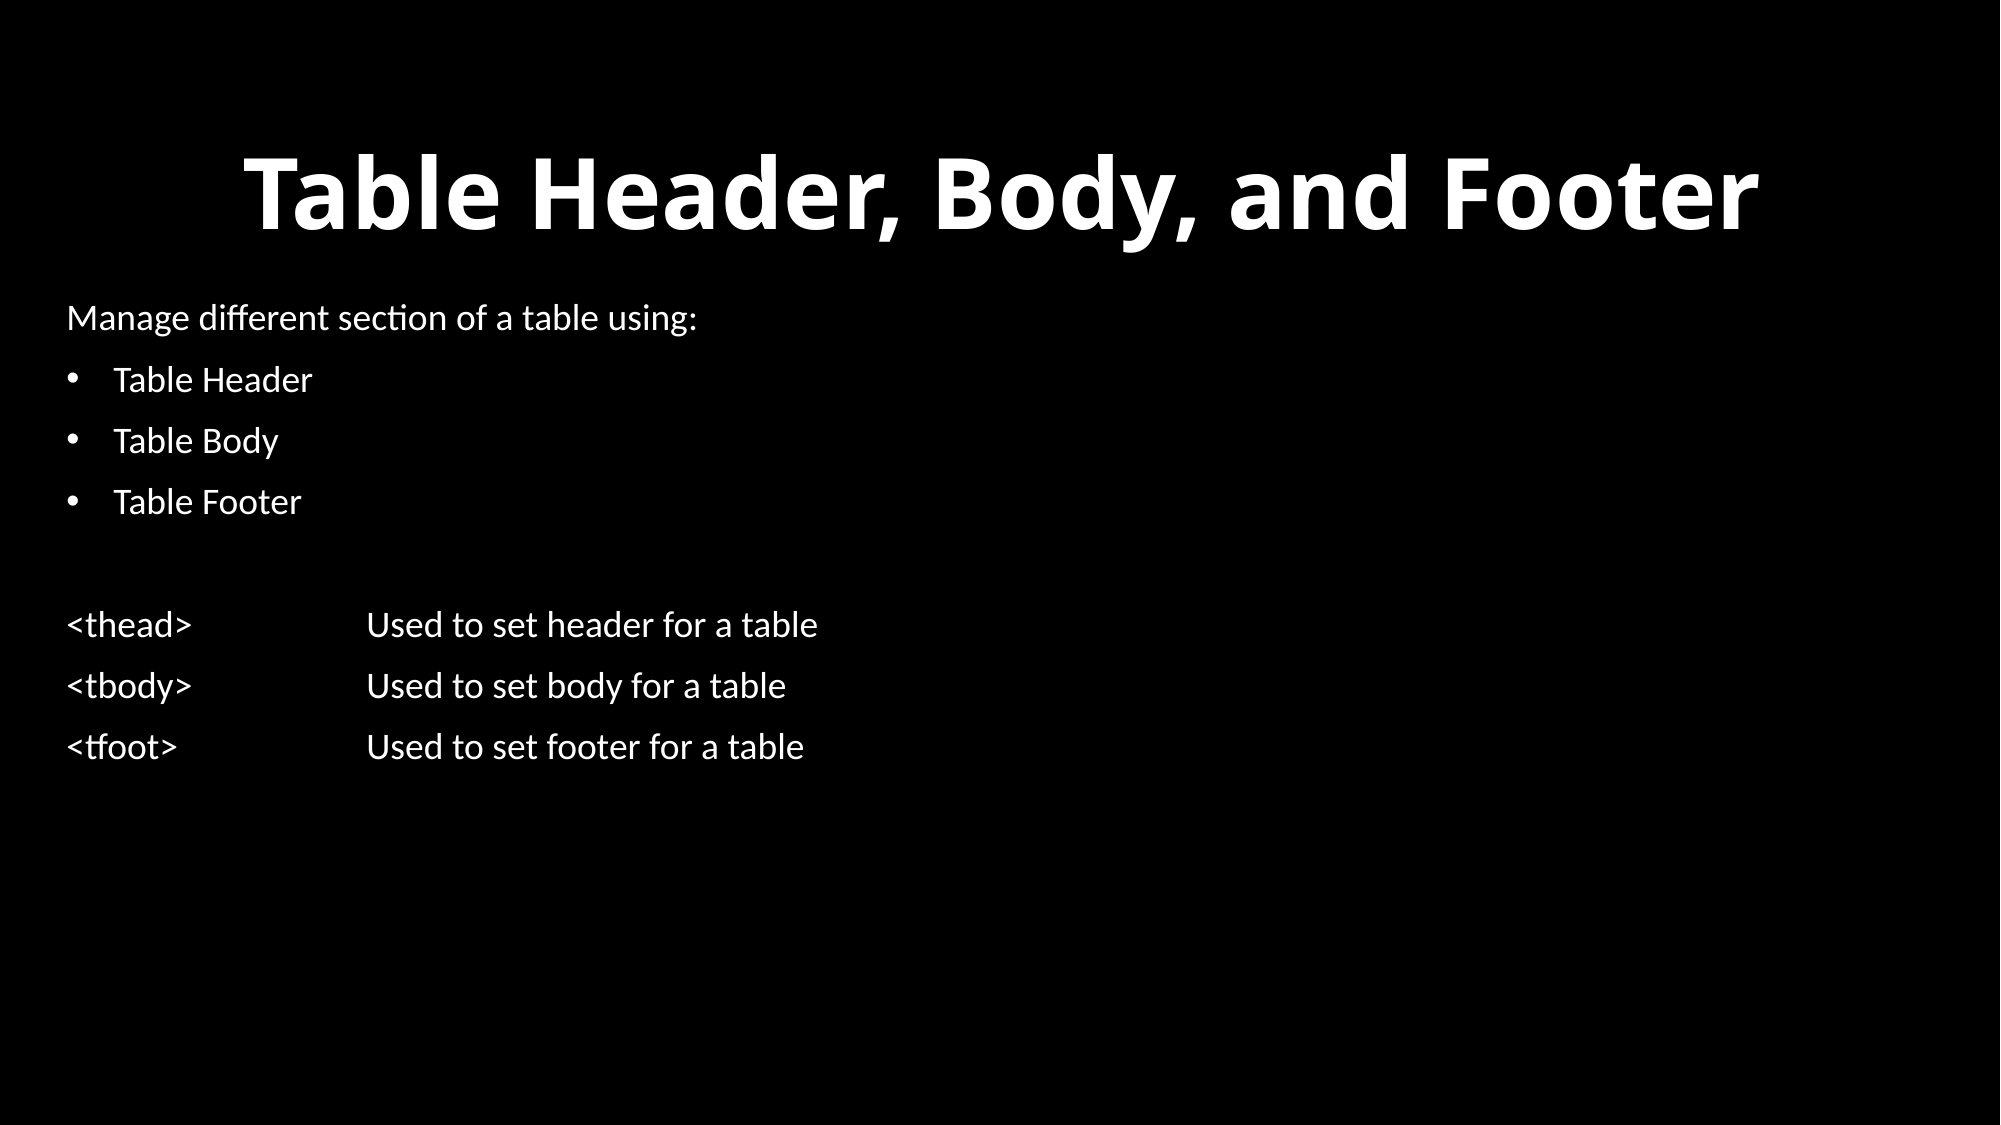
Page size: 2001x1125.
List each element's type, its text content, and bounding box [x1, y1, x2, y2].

title Table Header, Body, and Footer [51, 135, 1955, 259]
subtitle Manage different section of a table using: Table Header Table Body Table Footer <thead> Used to set header for a table <tbody> Used to set body for a table <tfoot> Used to set footer for a table [51, 290, 1955, 1080]
